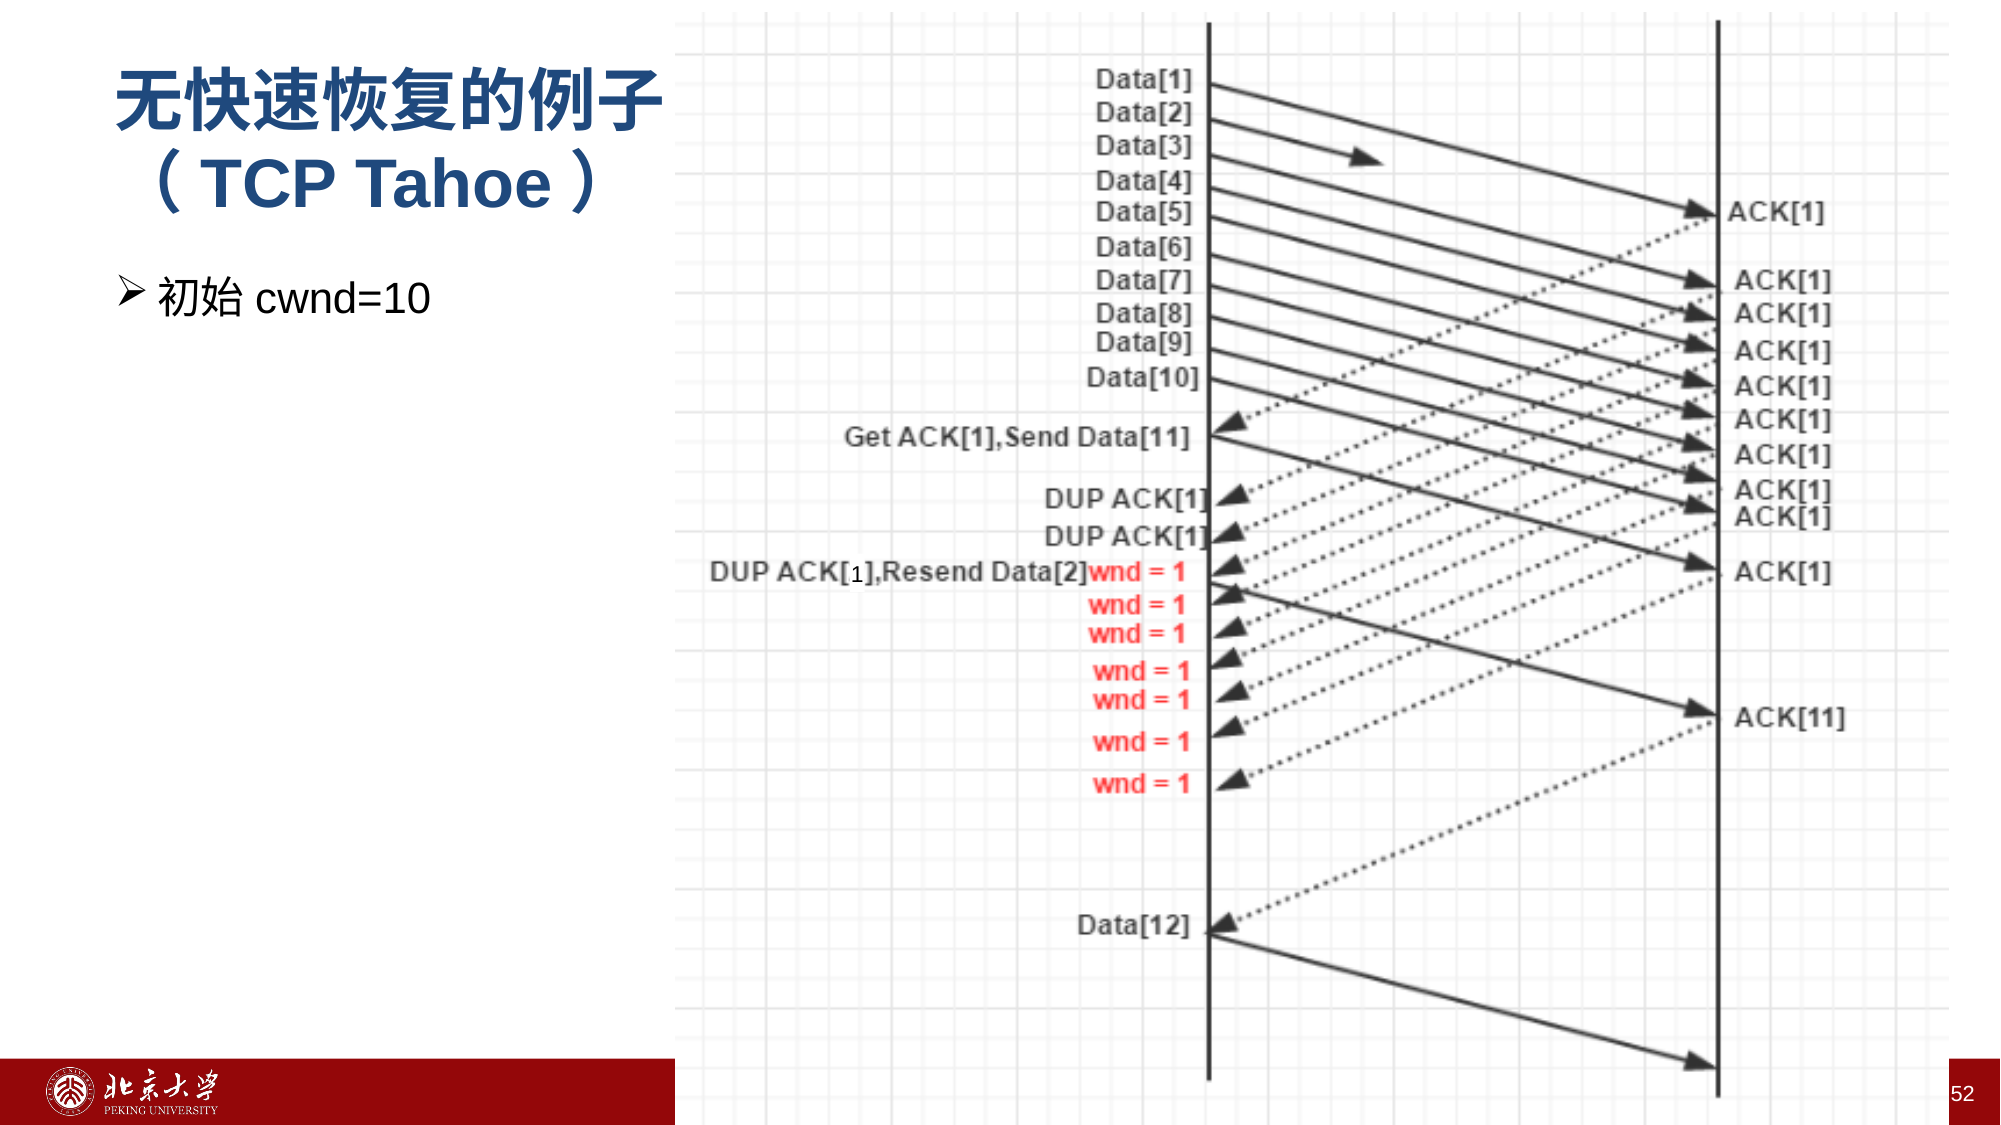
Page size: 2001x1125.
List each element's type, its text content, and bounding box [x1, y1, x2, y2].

list 初始cwnd=10 [99, 262, 540, 1005]
title 无快速恢复的例子 （TCP Tahoe） [99, 45, 669, 233]
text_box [674, 12, 1949, 1125]
picture [46, 1067, 218, 1116]
slide_number 52 [1952, 1072, 1990, 1125]
